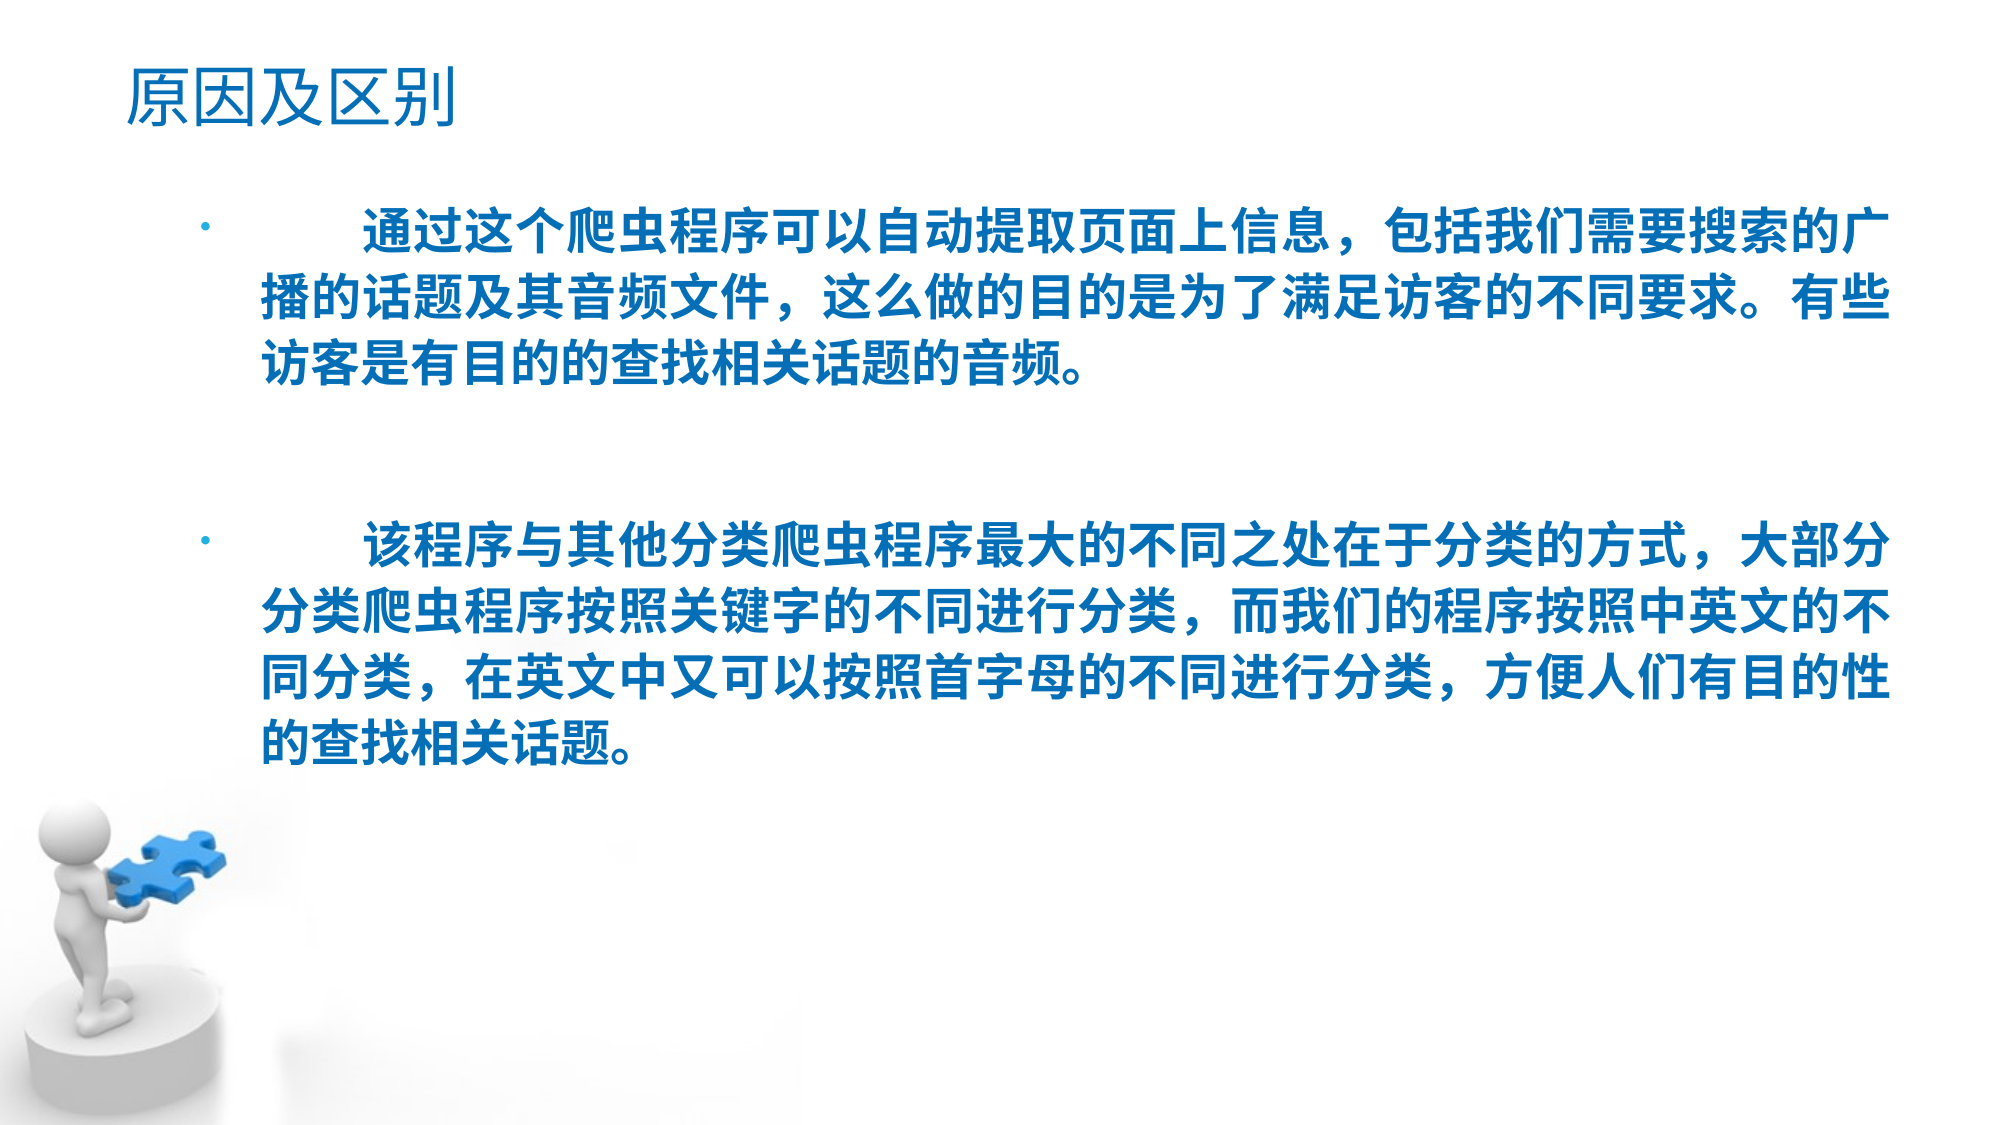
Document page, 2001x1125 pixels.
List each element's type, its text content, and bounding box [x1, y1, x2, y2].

title 原因及区别 [110, 34, 1908, 166]
picture [0, 383, 1296, 1125]
list 通过这个爬虫程序可以自动提取页面上信息，包括我们需要搜索的广播的话题及其音频文件，这么做的目的是为了满足访客的不同要求。有些访客是有目的的查找相关话题的音频。 该程序与其他分类爬虫程序最大的不同之处在于分类的方式，大部分分类爬虫程序按照关键字的不同进行分类，而我们的程序按照中英文的不同分类，在英文中又可以按照首字母的不同进行分类，方便人们有目的性的查找相关话题。 [186, 185, 1908, 1023]
